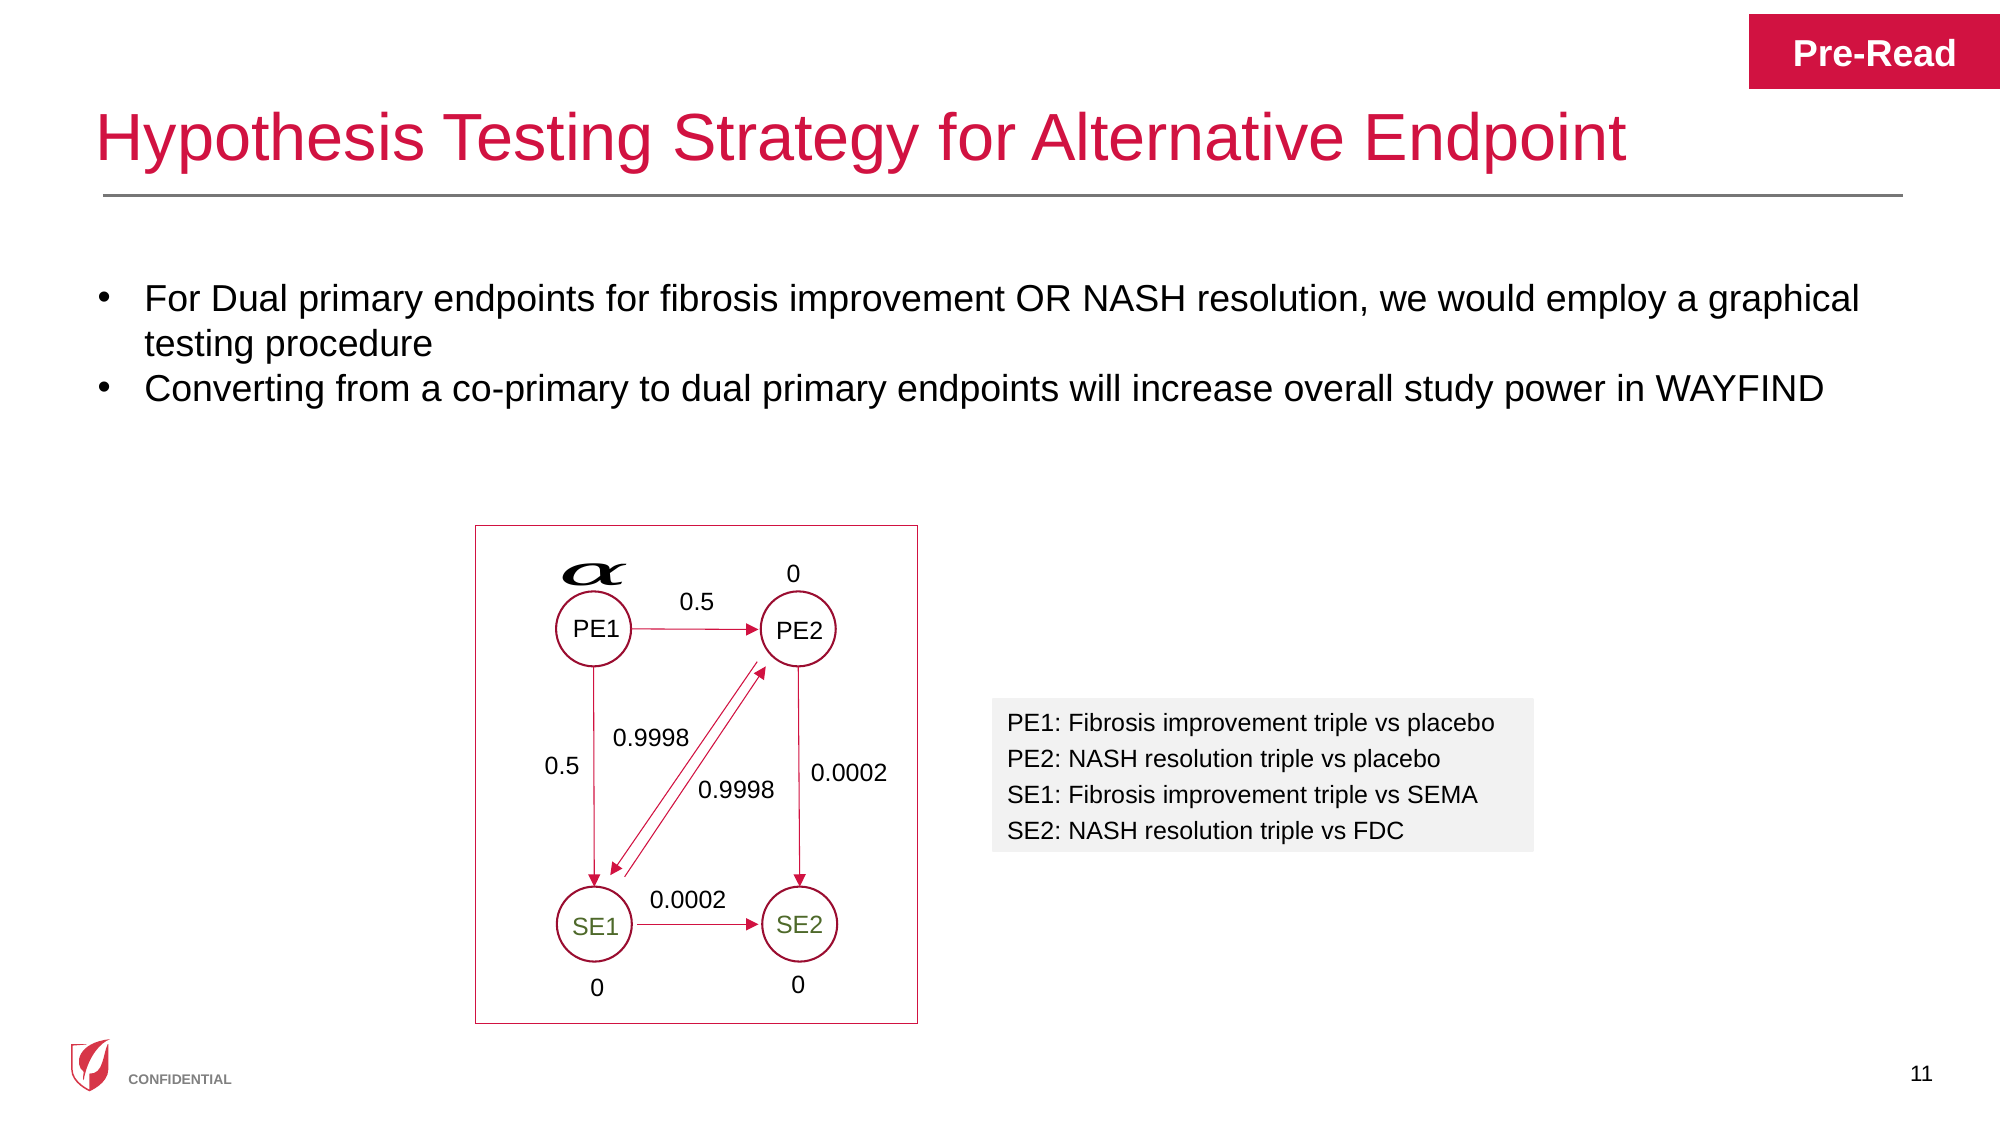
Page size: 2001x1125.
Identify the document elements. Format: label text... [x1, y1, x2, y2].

slide_number 11 [1867, 1042, 1945, 1103]
title Hypothesis Testing Strategy for Alternative Endpoint [80, 53, 1924, 183]
text_box PE1: Fibrosis improvement triple vs placebo PE2: NASH resolution triple vs placebo SE1: Fibrosis improvement triple vs SEMA SE2: NASH resolution triple vs FDC [992, 698, 1534, 852]
text_box Pre-Read [1749, 14, 2000, 89]
text_box For Dual primary endpoints for fibrosis improvement OR NASH resolution, we would employ a graphical testing procedure Converting from a co-primary to dual primary endpoints will increase overall study power in WAYFIND [82, 221, 1907, 462]
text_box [475, 525, 919, 1024]
